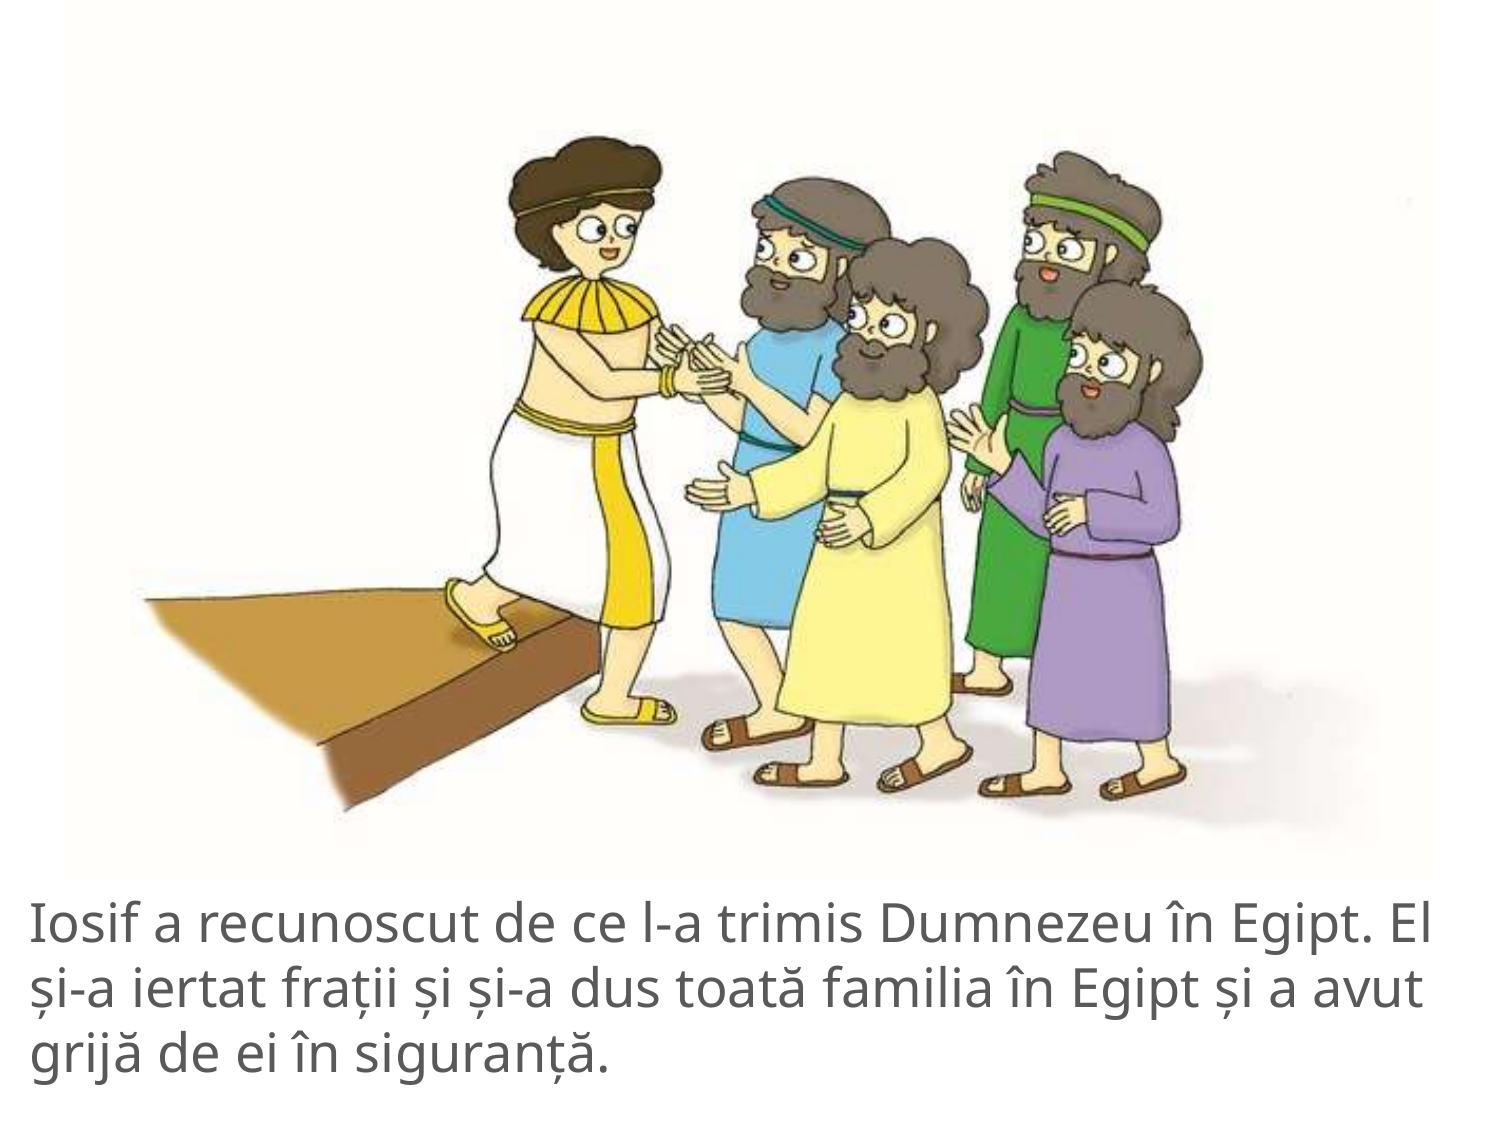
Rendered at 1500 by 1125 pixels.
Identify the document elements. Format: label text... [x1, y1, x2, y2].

picture [64, 0, 1436, 882]
text_box Iosif a recunoscut de ce l-a trimis Dumnezeu în Egipt. El și-a iertat frații și și-a dus toată familia în Egipt și a avut grijă de ei în siguranță. [14, 881, 1500, 1091]
